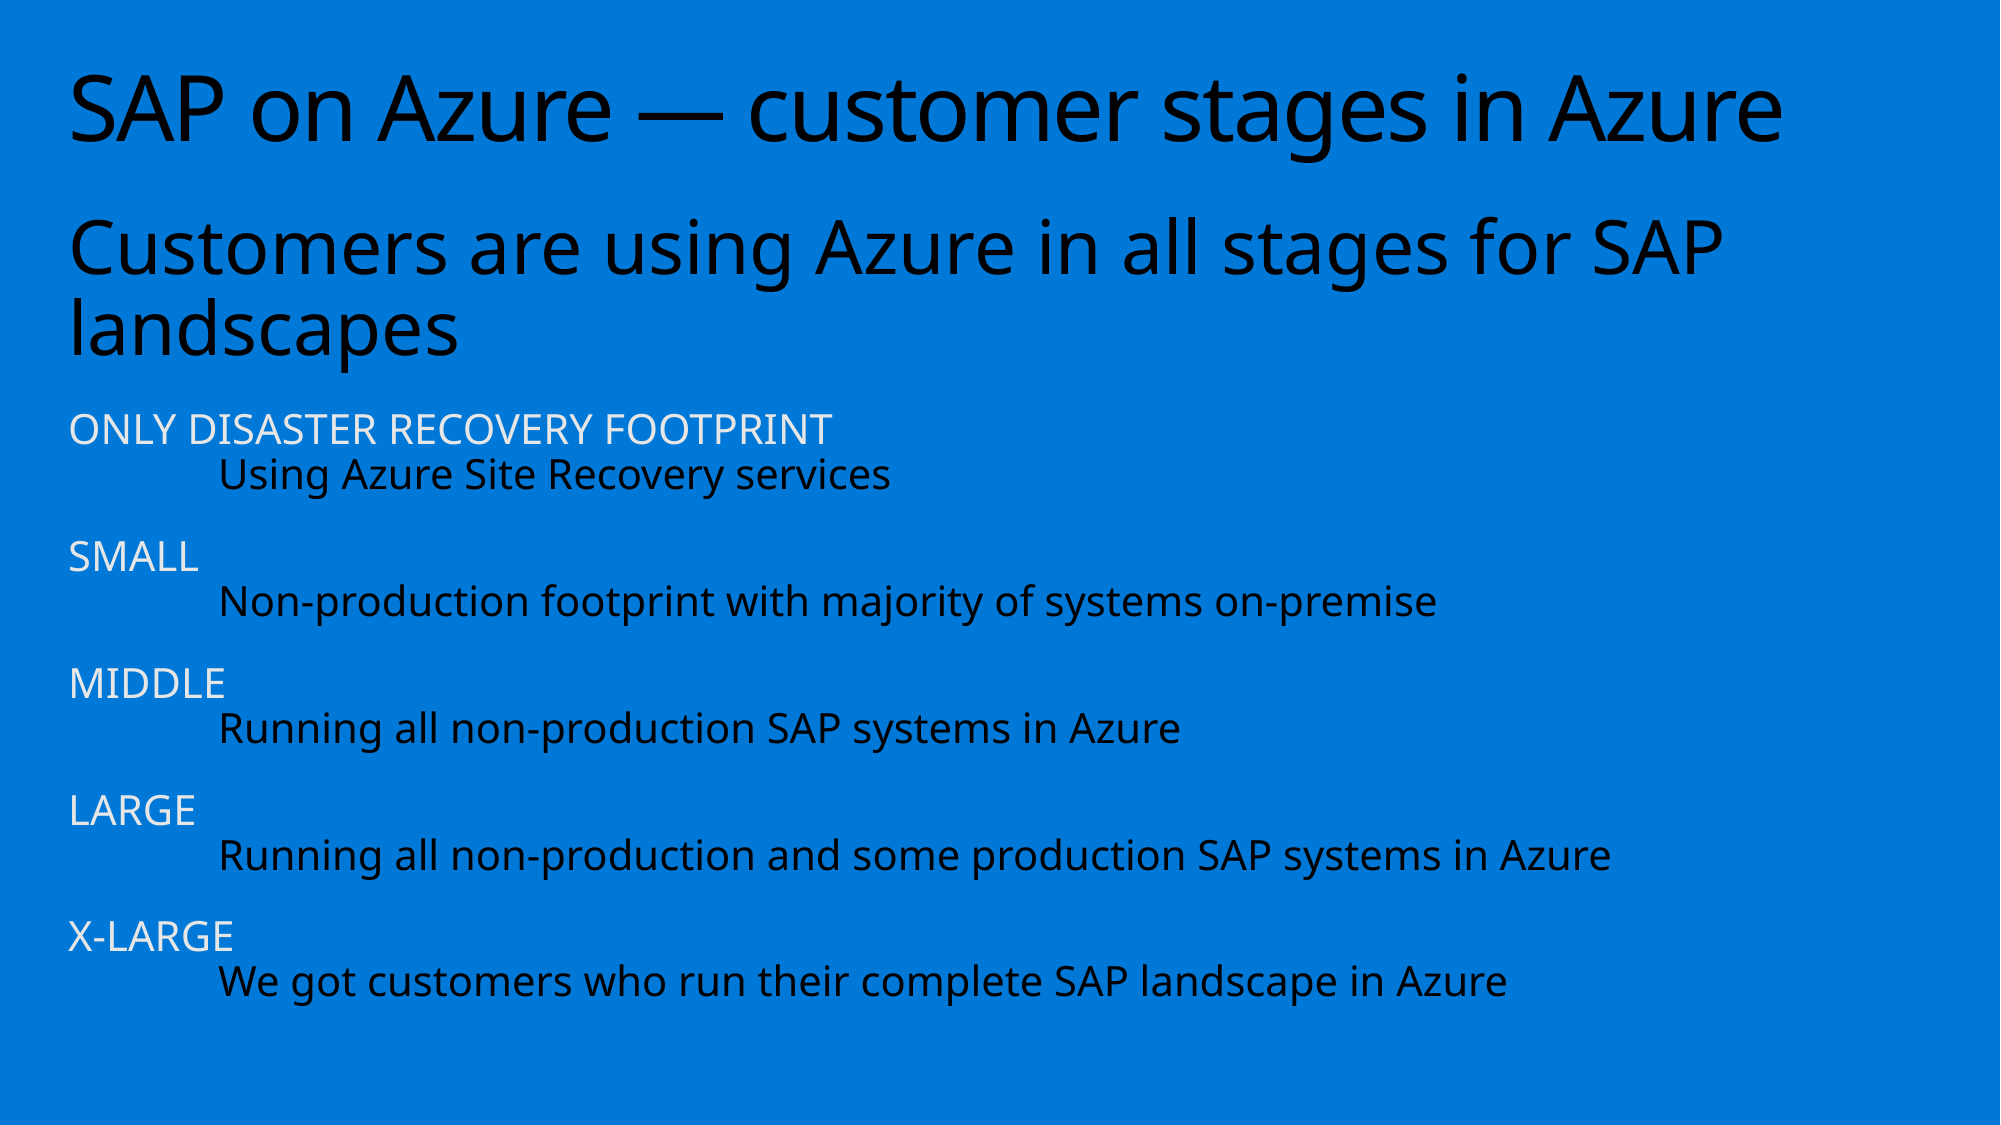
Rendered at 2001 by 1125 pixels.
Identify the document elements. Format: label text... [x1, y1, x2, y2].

list Customers are using Azure in all stages for SAP landscapes ONLY DISASTER RECOVERY FOOTPRINT Using Azure Site Recovery services SMALL Non-production footprint with majority of systems on-premise MIDDLE Running all non-production SAP systems in Azure LARGE Running all non-production and some production SAP systems in Azure X-LARGE We got customers who run their complete SAP landscape in Azure [44, 195, 1957, 951]
title SAP on Azure — customer stages in Azure [44, 47, 1957, 195]
